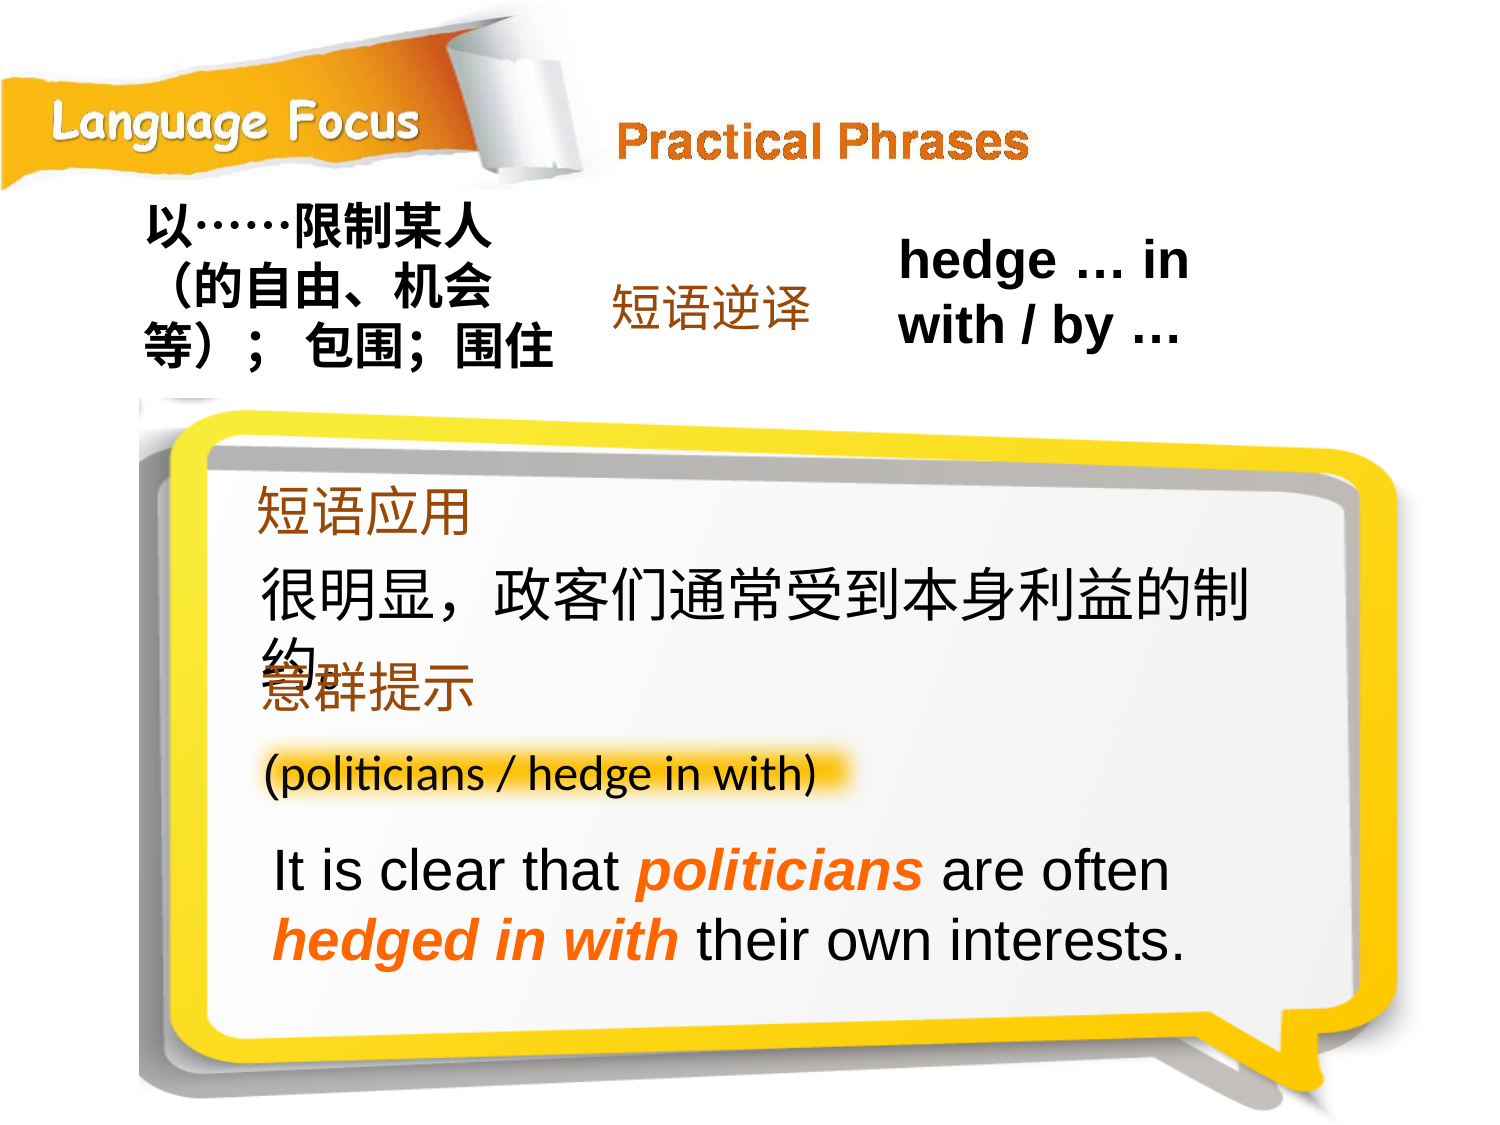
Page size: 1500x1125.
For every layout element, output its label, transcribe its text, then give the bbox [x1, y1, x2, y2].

picture [138, 398, 1442, 1125]
text_box hedge … in with / by … [883, 216, 1316, 362]
text_box 短语逆译 [596, 269, 868, 345]
picture [0, 0, 1161, 192]
text_box 以……限制某人（的自由、机会等）； 包围；围住 [128, 200, 598, 503]
